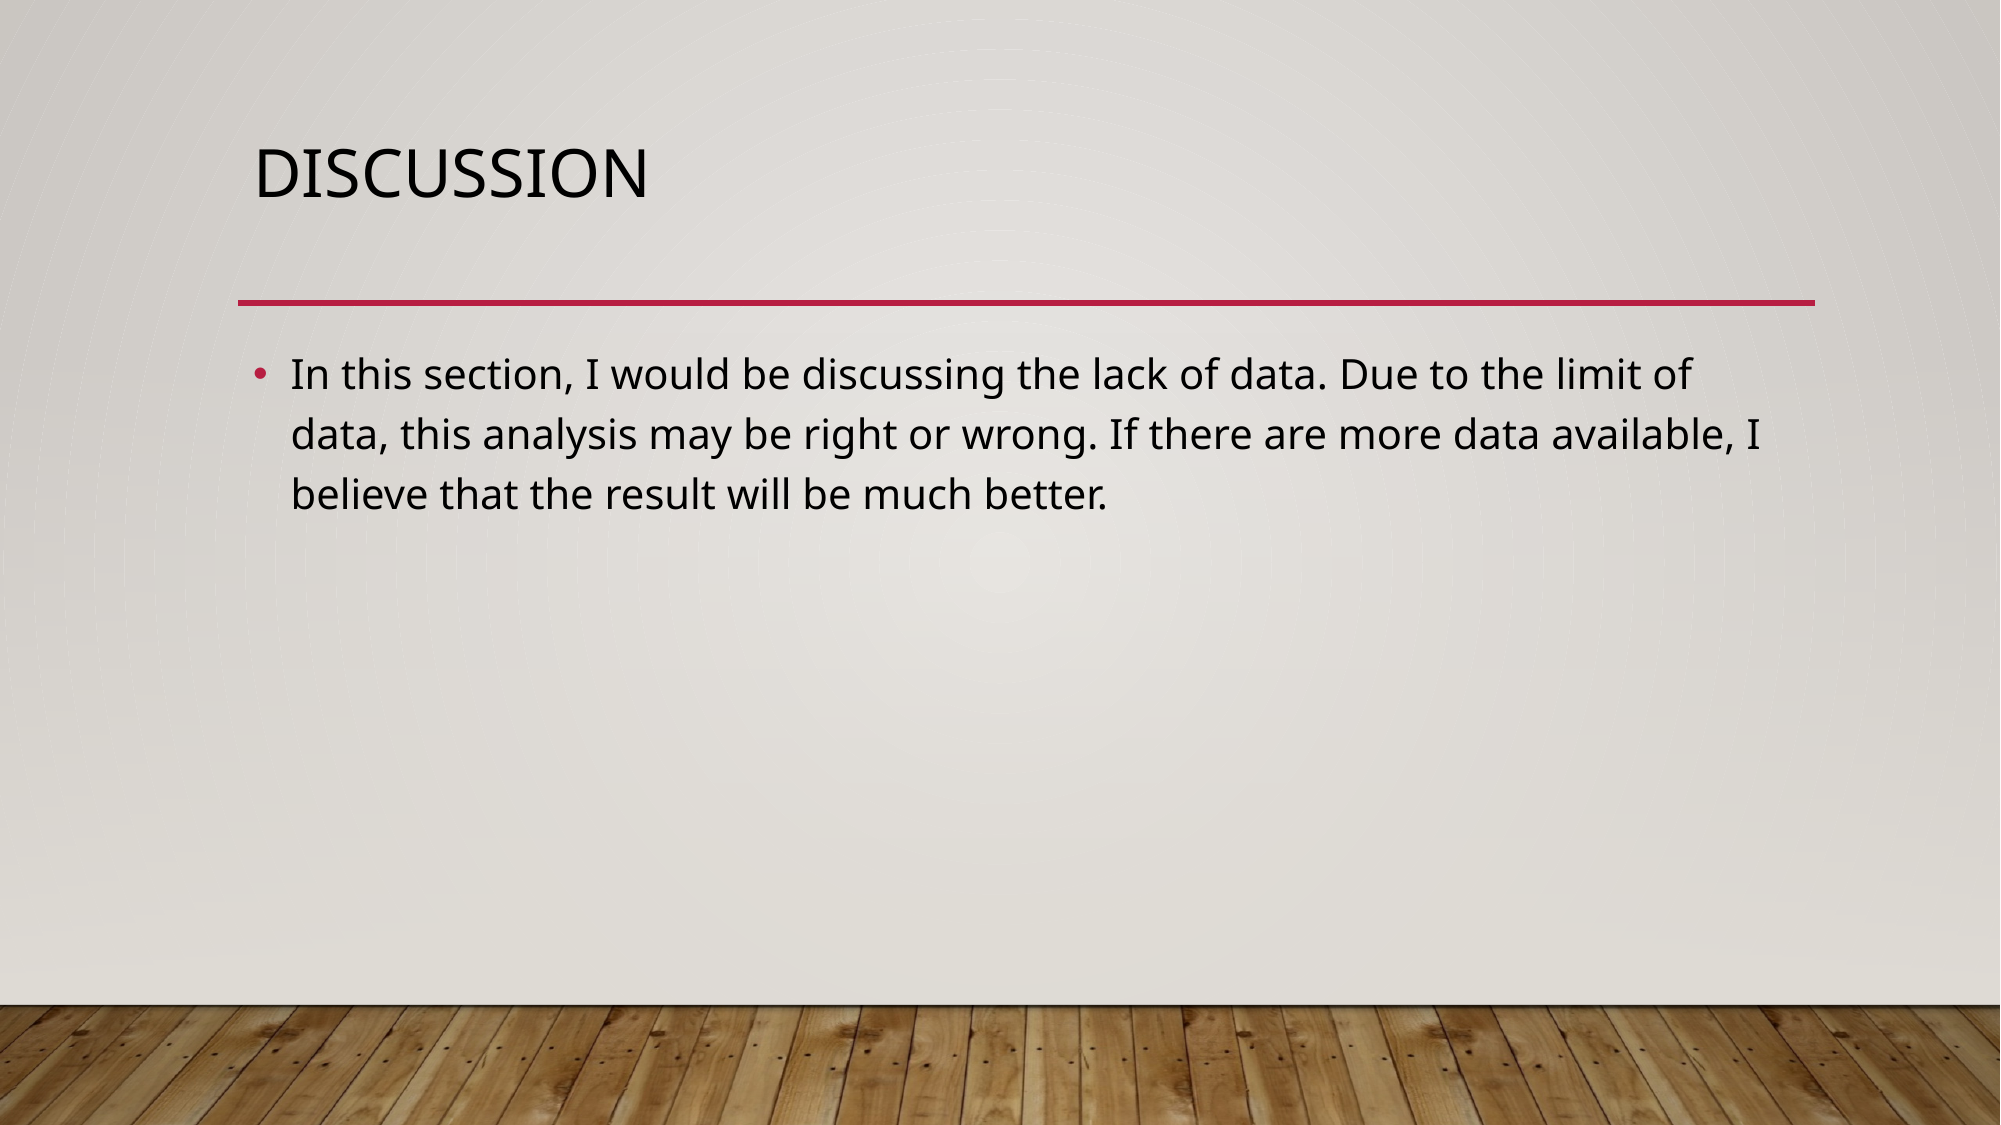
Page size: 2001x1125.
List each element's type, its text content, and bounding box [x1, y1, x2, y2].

title DISCUSSION [238, 131, 1814, 305]
picture [0, 1005, 2000, 1125]
list In this section, I would be discussing the lack of data. Due to the limit of data, this analysis may be right or wrong. If there are more data available, I believe that the result will be much better. [238, 330, 1814, 897]
